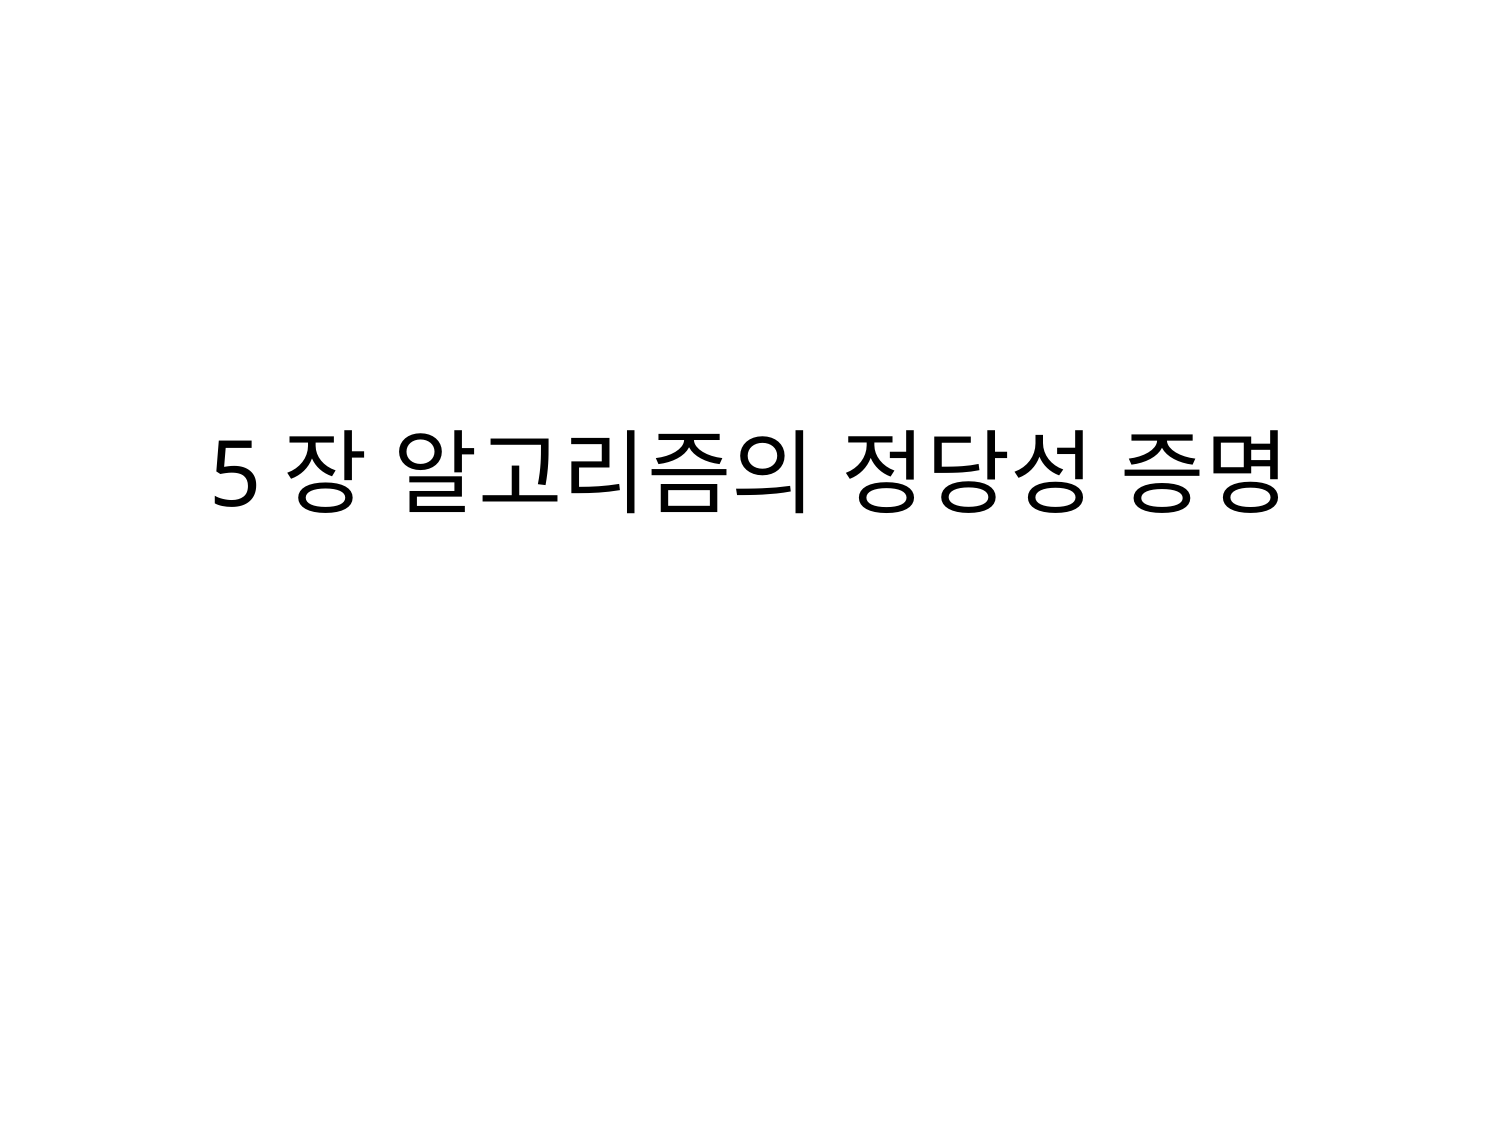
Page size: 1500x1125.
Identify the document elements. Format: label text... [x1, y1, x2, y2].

title 5장 알고리즘의 정당성 증명 [112, 349, 1388, 591]
